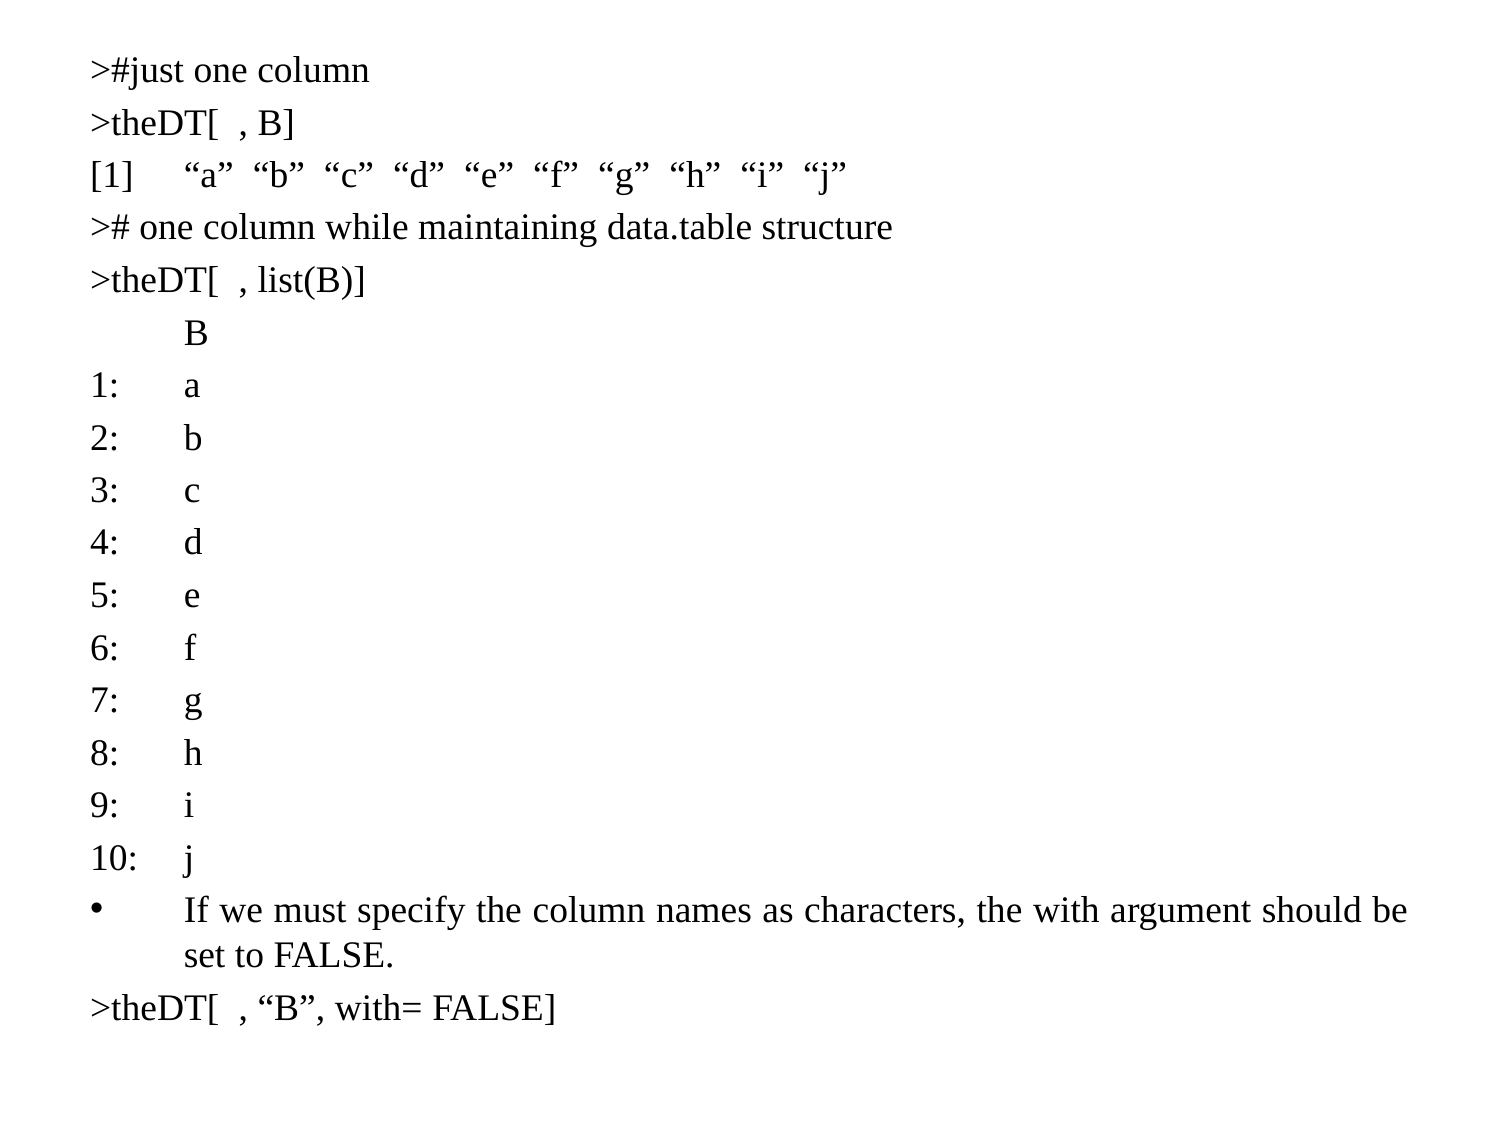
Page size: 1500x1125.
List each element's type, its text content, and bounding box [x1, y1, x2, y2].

list >#just one column >theDT[ , B] [1] “a” “b” “c” “d” “e” “f” “g” “h” “i” “j” ># one column while maintaining data.table structure >theDT[ , list(B)] B 1: a 2: b 3: c 4: d 5: e 6: f 7: g 8: h 9: i 10: j If we must specify the column names as characters, the with argument should be set to FALSE. >theDT[ , “B”, with= FALSE] [75, 37, 1425, 1063]
